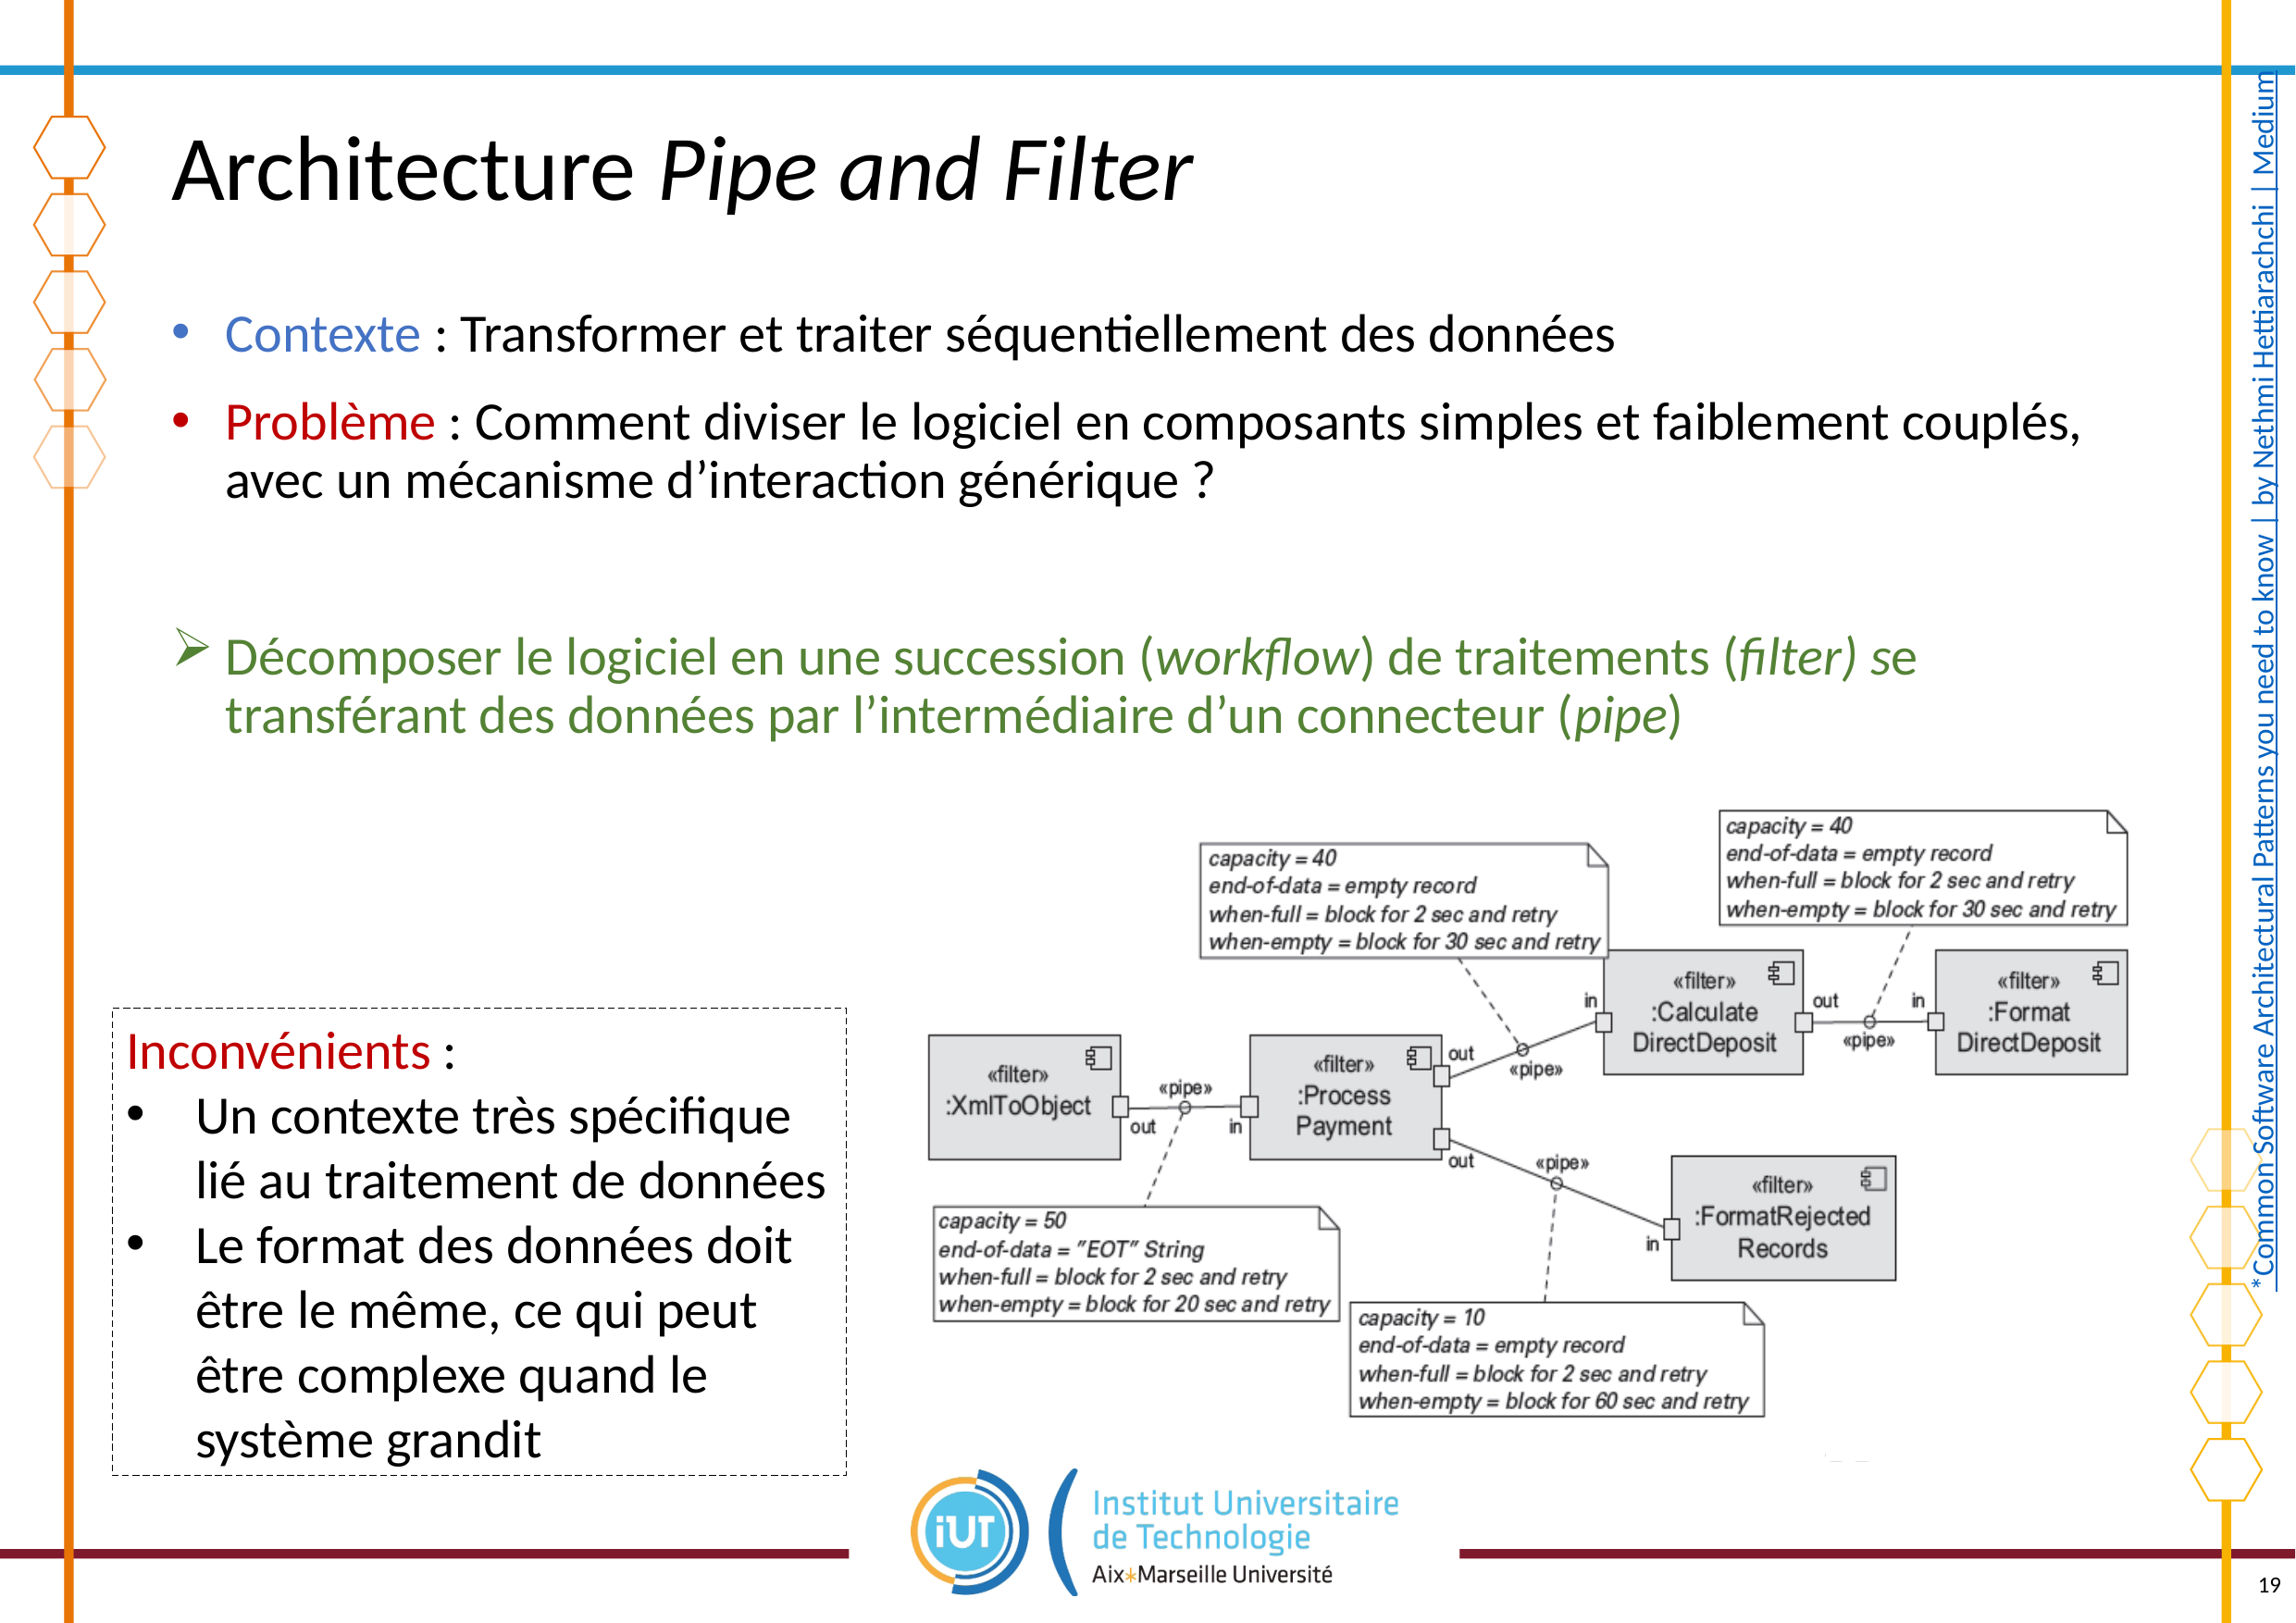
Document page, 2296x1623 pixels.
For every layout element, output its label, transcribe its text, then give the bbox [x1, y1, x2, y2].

slide_number 19 [1779, 1540, 2296, 1623]
text_box *Common Software Architectural Patterns you need to know | by Nethmi Hettiarachchi | Medium [2236, 0, 2287, 1306]
text_box Inconvénients : Un contexte très spécifique lié au traitement de données Le format des données doit être le même, ce qui peut être complexe quand le système grandit [112, 1008, 847, 1476]
title Architecture Pipe and Filter [157, 86, 2138, 255]
picture [0, 0, 2296, 1623]
list Contexte : Transformer et traiter séquentiellement des données Problème : Comment diviser le logiciel en composants simples et faiblement couplés, avec un mécanisme d’interaction générique ? Décomposer le logiciel en une succession (workflow) de traitements (filter) se transférant des données par l’intermédiaire d’un connecteur (pipe) [157, 298, 2138, 1462]
